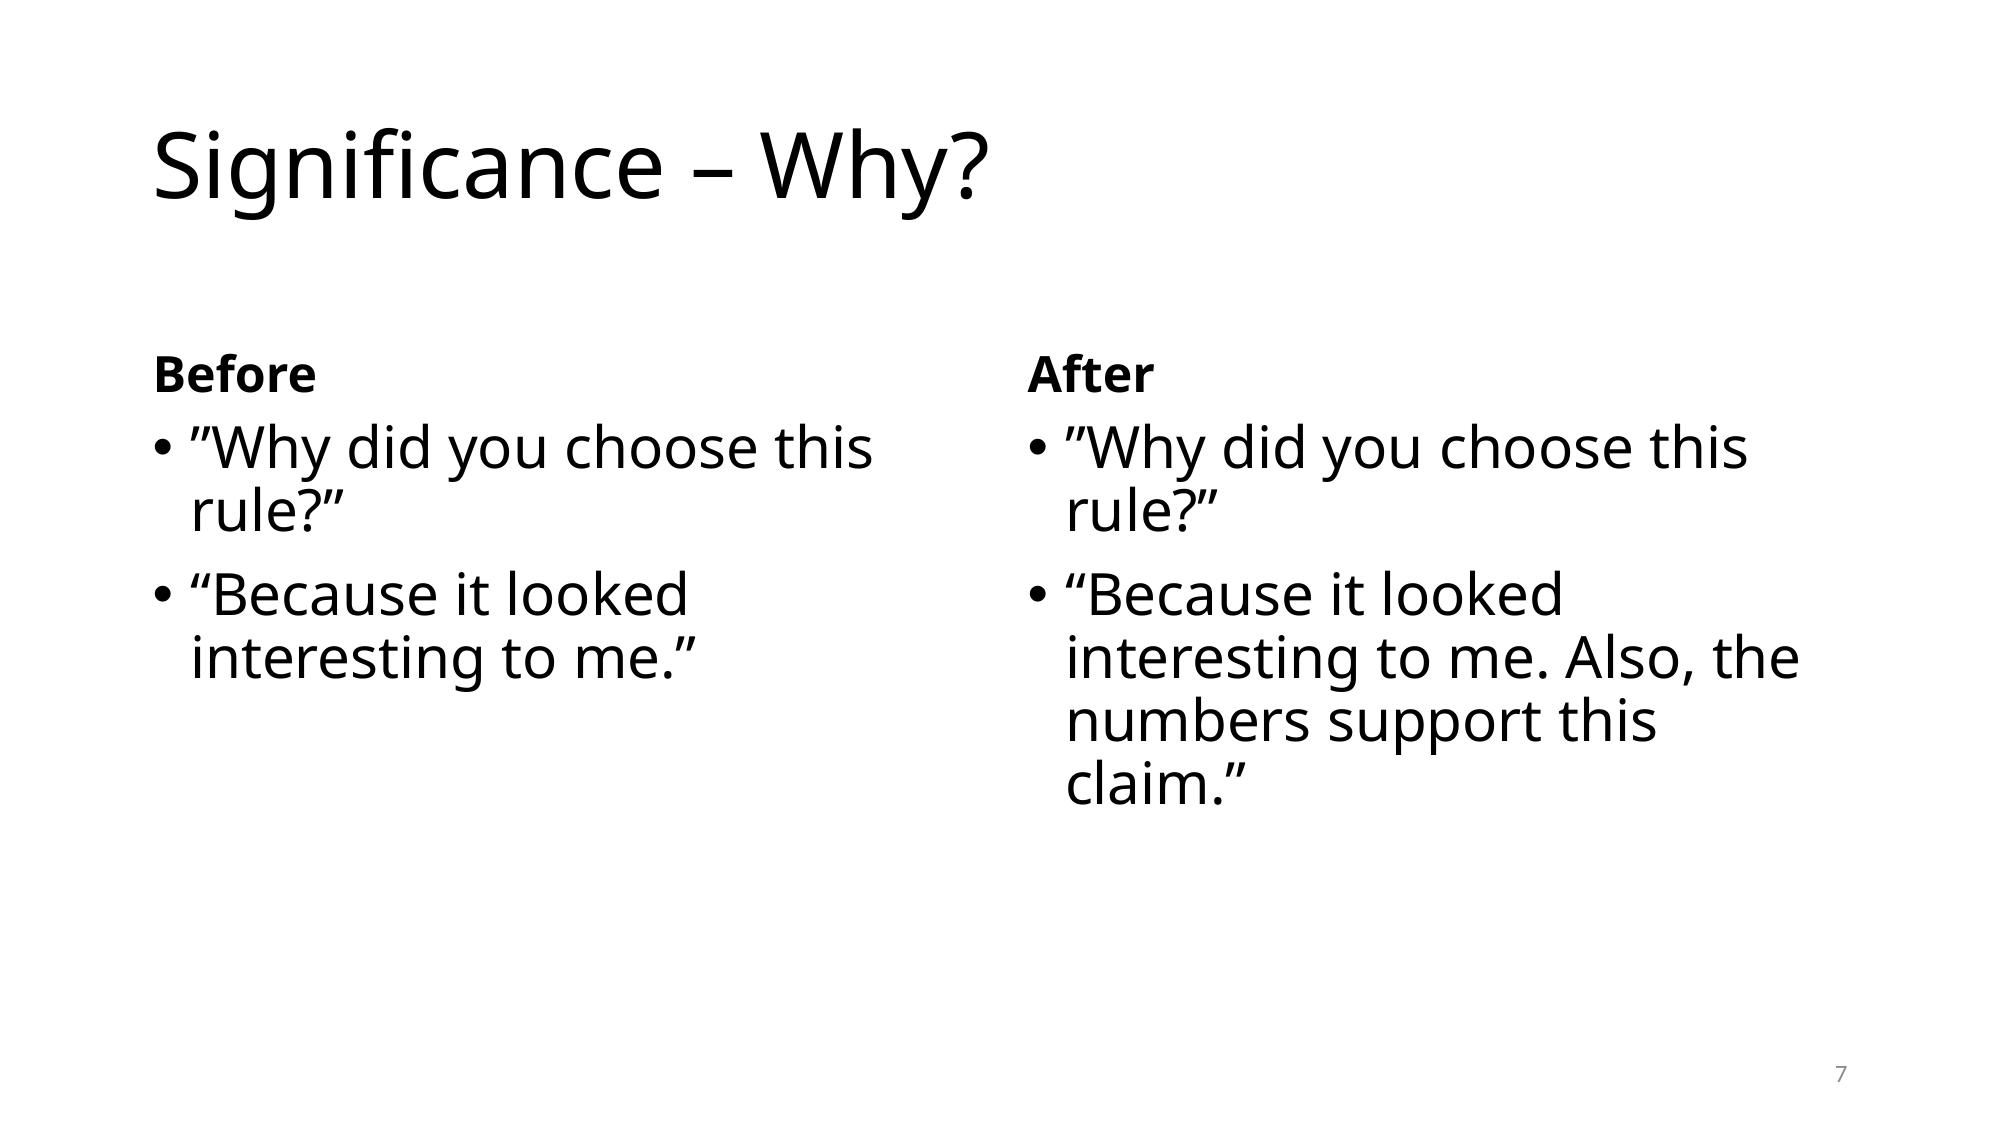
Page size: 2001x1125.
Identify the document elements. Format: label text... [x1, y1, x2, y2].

slide_number 7 [1412, 1042, 1863, 1103]
list After [1012, 275, 1863, 410]
title Significance – Why? [137, 59, 1863, 278]
list ”Why did you choose this rule?” “Because it looked interesting to me.” [137, 410, 984, 1016]
list Before [137, 275, 984, 410]
list ”Why did you choose this rule?” “Because it looked interesting to me. Also, the numbers support this claim.” [1012, 410, 1863, 1016]
